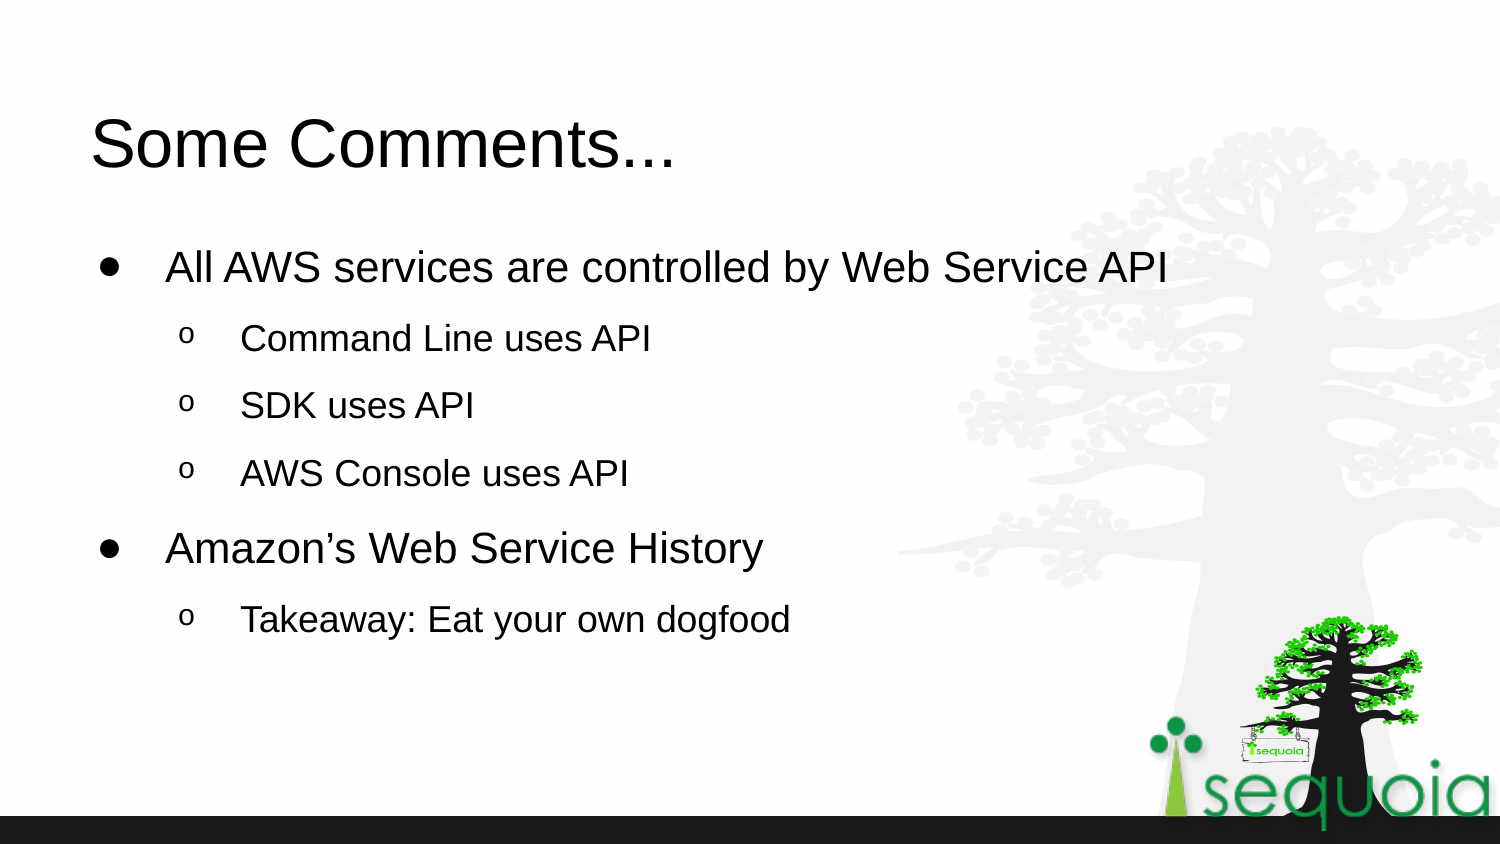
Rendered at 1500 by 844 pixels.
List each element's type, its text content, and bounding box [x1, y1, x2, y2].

subtitle All AWS services are controlled by Web Service API Command Line uses API SDK uses API AWS Console uses API Amazon’s Web Service History Takeaway: Eat your own dogfood [75, 197, 1425, 687]
title Some Comments... [75, 16, 1350, 198]
picture [0, 0, 1500, 844]
